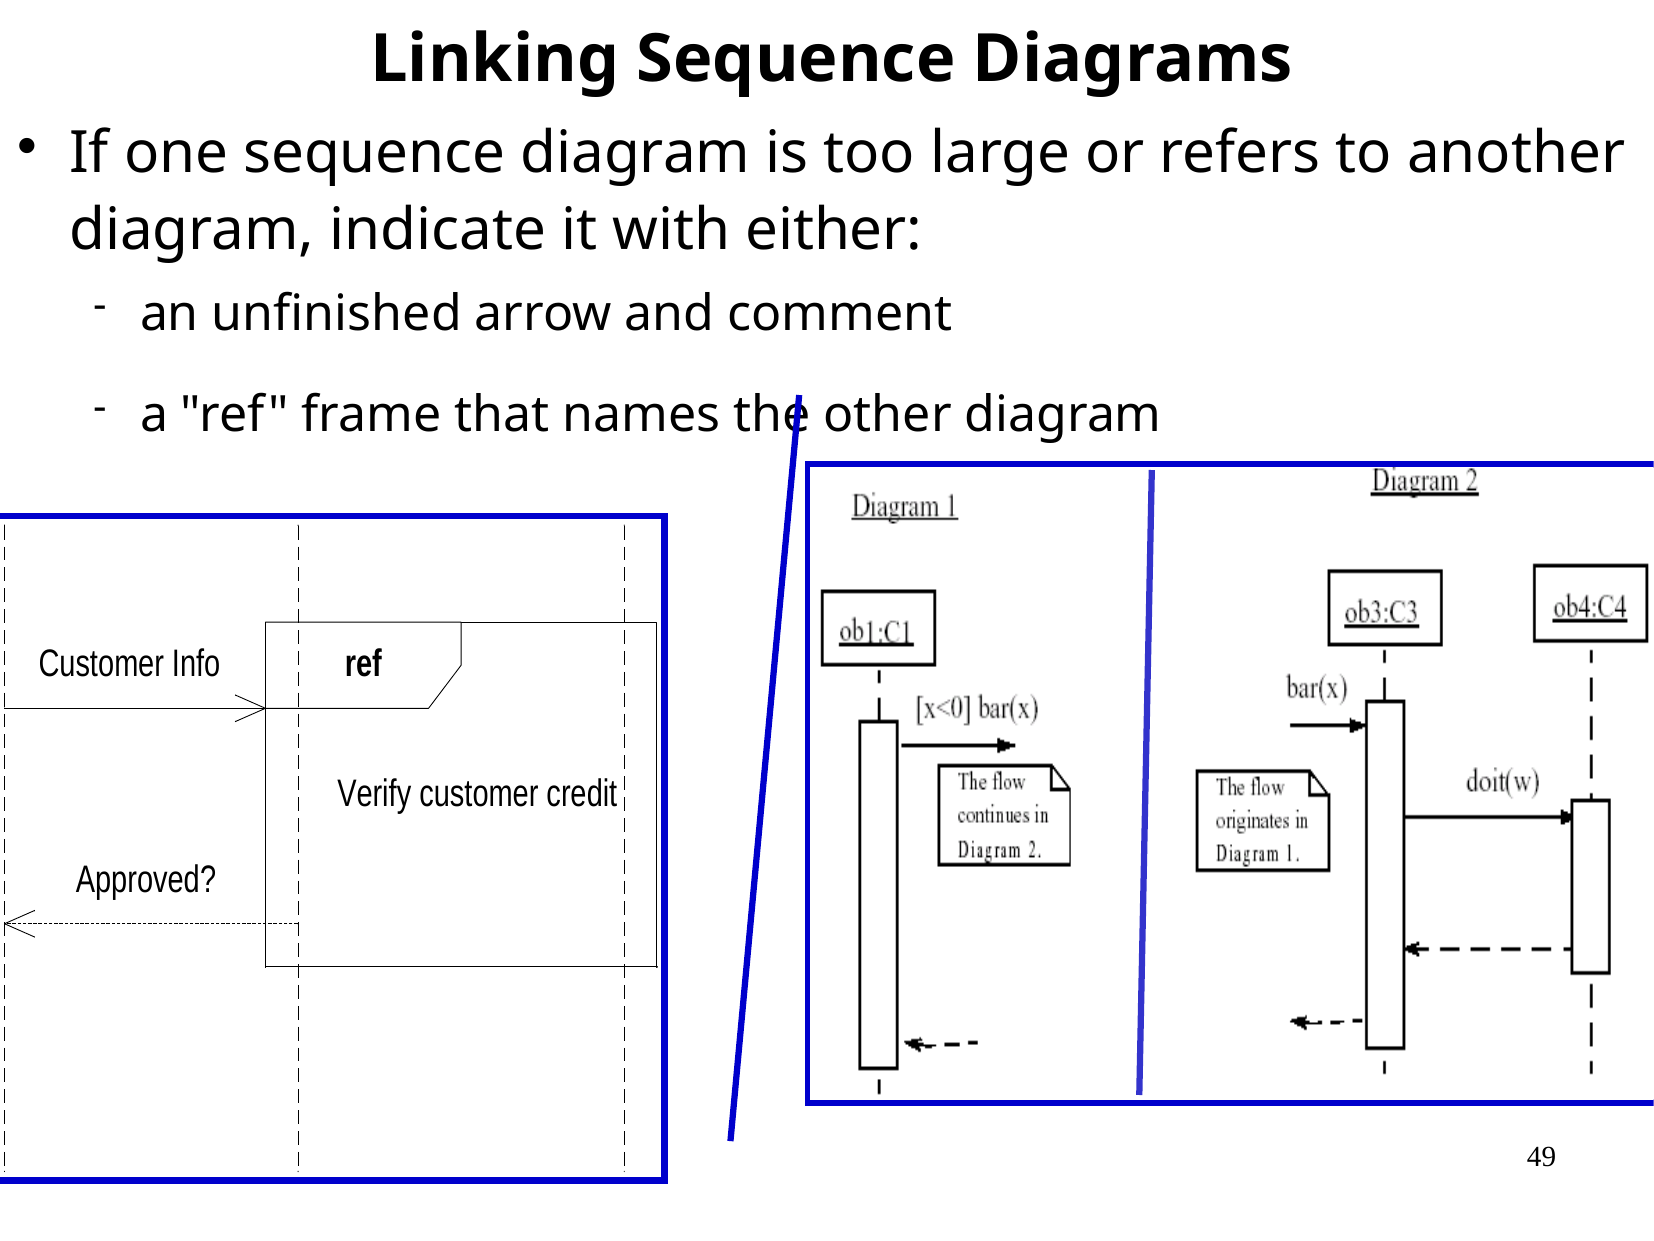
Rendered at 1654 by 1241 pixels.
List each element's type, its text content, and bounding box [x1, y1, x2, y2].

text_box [832, 775, 1459, 789]
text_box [0, 394, 1654, 1178]
title Linking Sequence Diagrams [126, 0, 1537, 107]
list If one sequence diagram is too large or refers to another diagram, indicate it with either: an unfinished arrow and comment a "ref" frame that names the other diagram [0, 107, 1654, 394]
